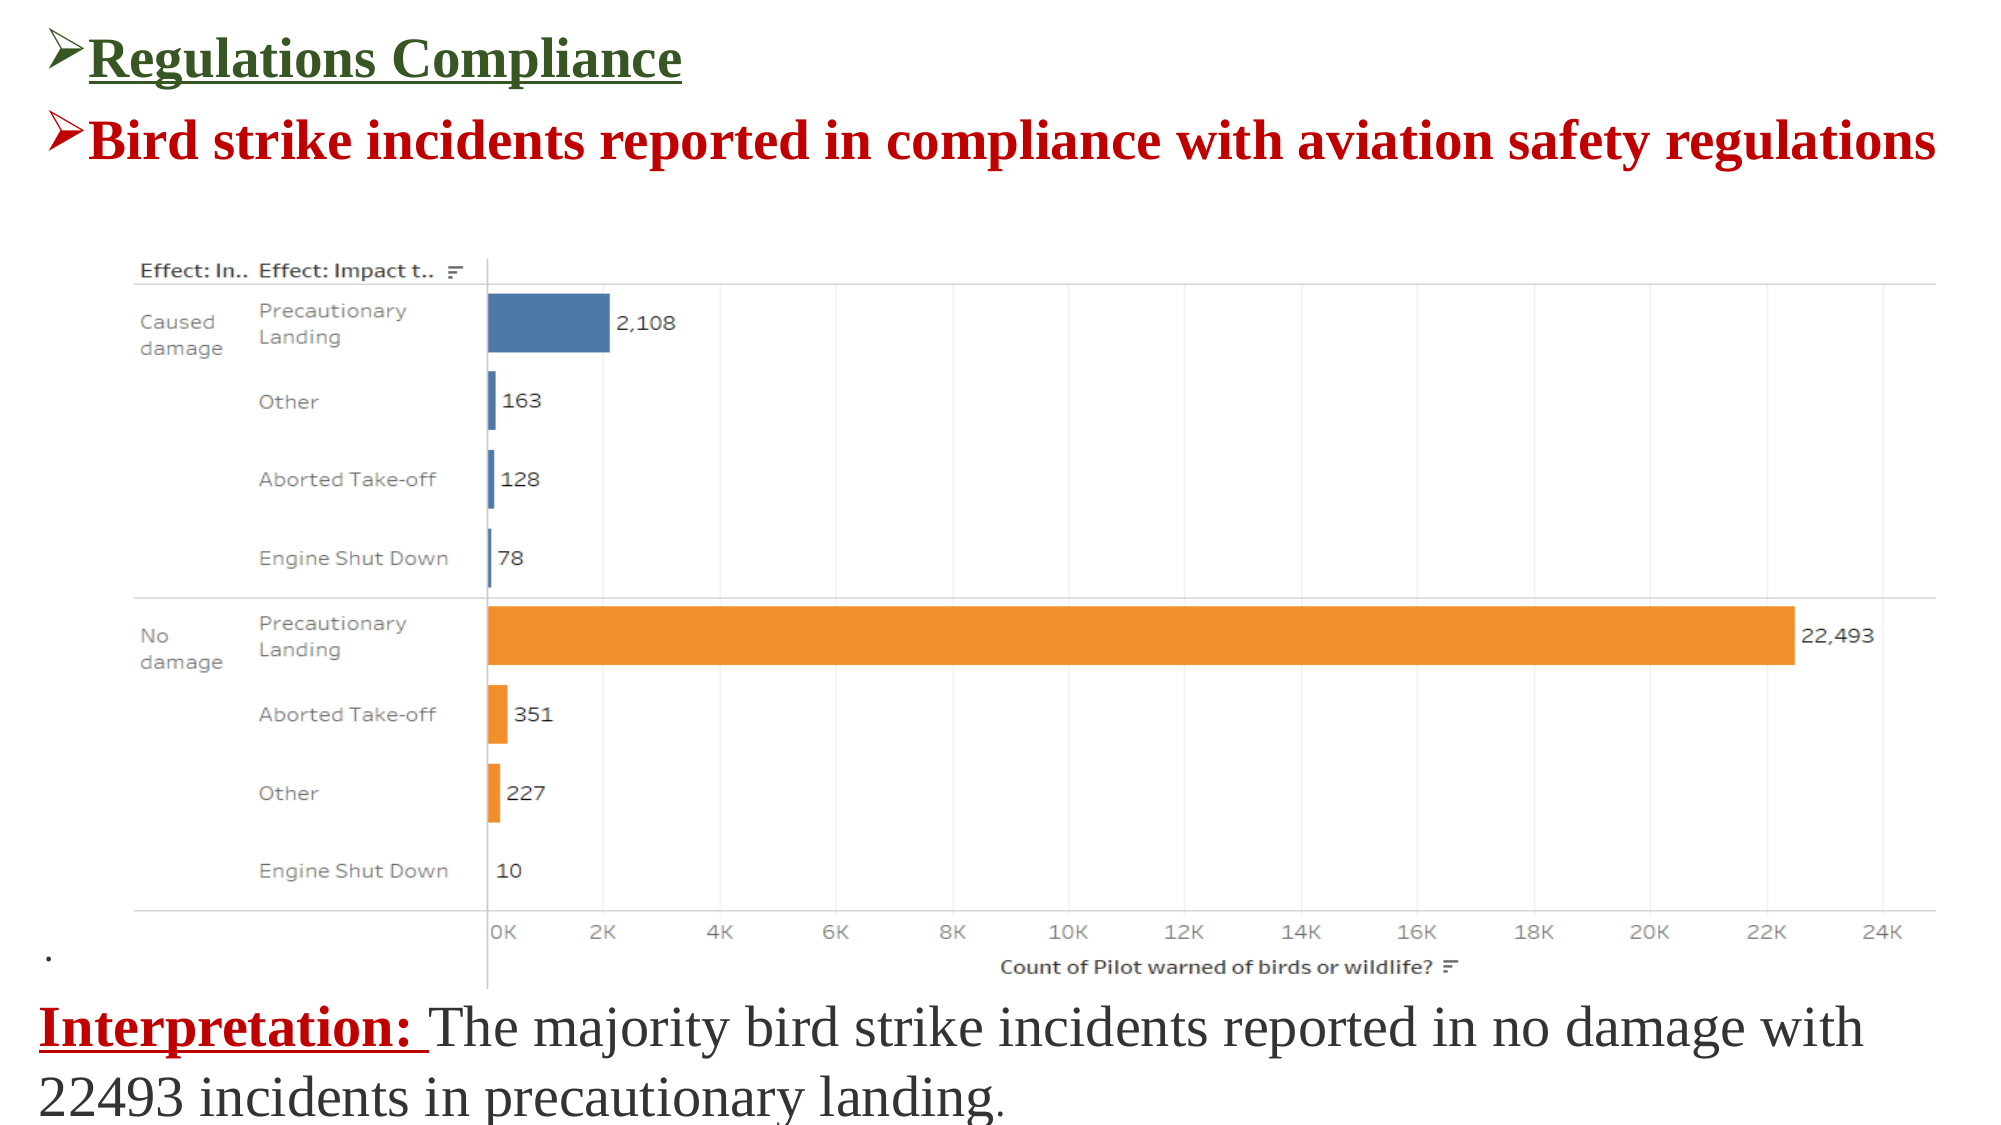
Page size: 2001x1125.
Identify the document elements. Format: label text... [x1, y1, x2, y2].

list Regulations Compliance Bird strike incidents reported in compliance with aviation safety regulations . [29, 20, 1976, 995]
text_box Interpretation: The majority bird strike incidents reported in no damage with 22493 incidents in precautionary landing. [24, 980, 1971, 1125]
picture [134, 250, 1936, 995]
